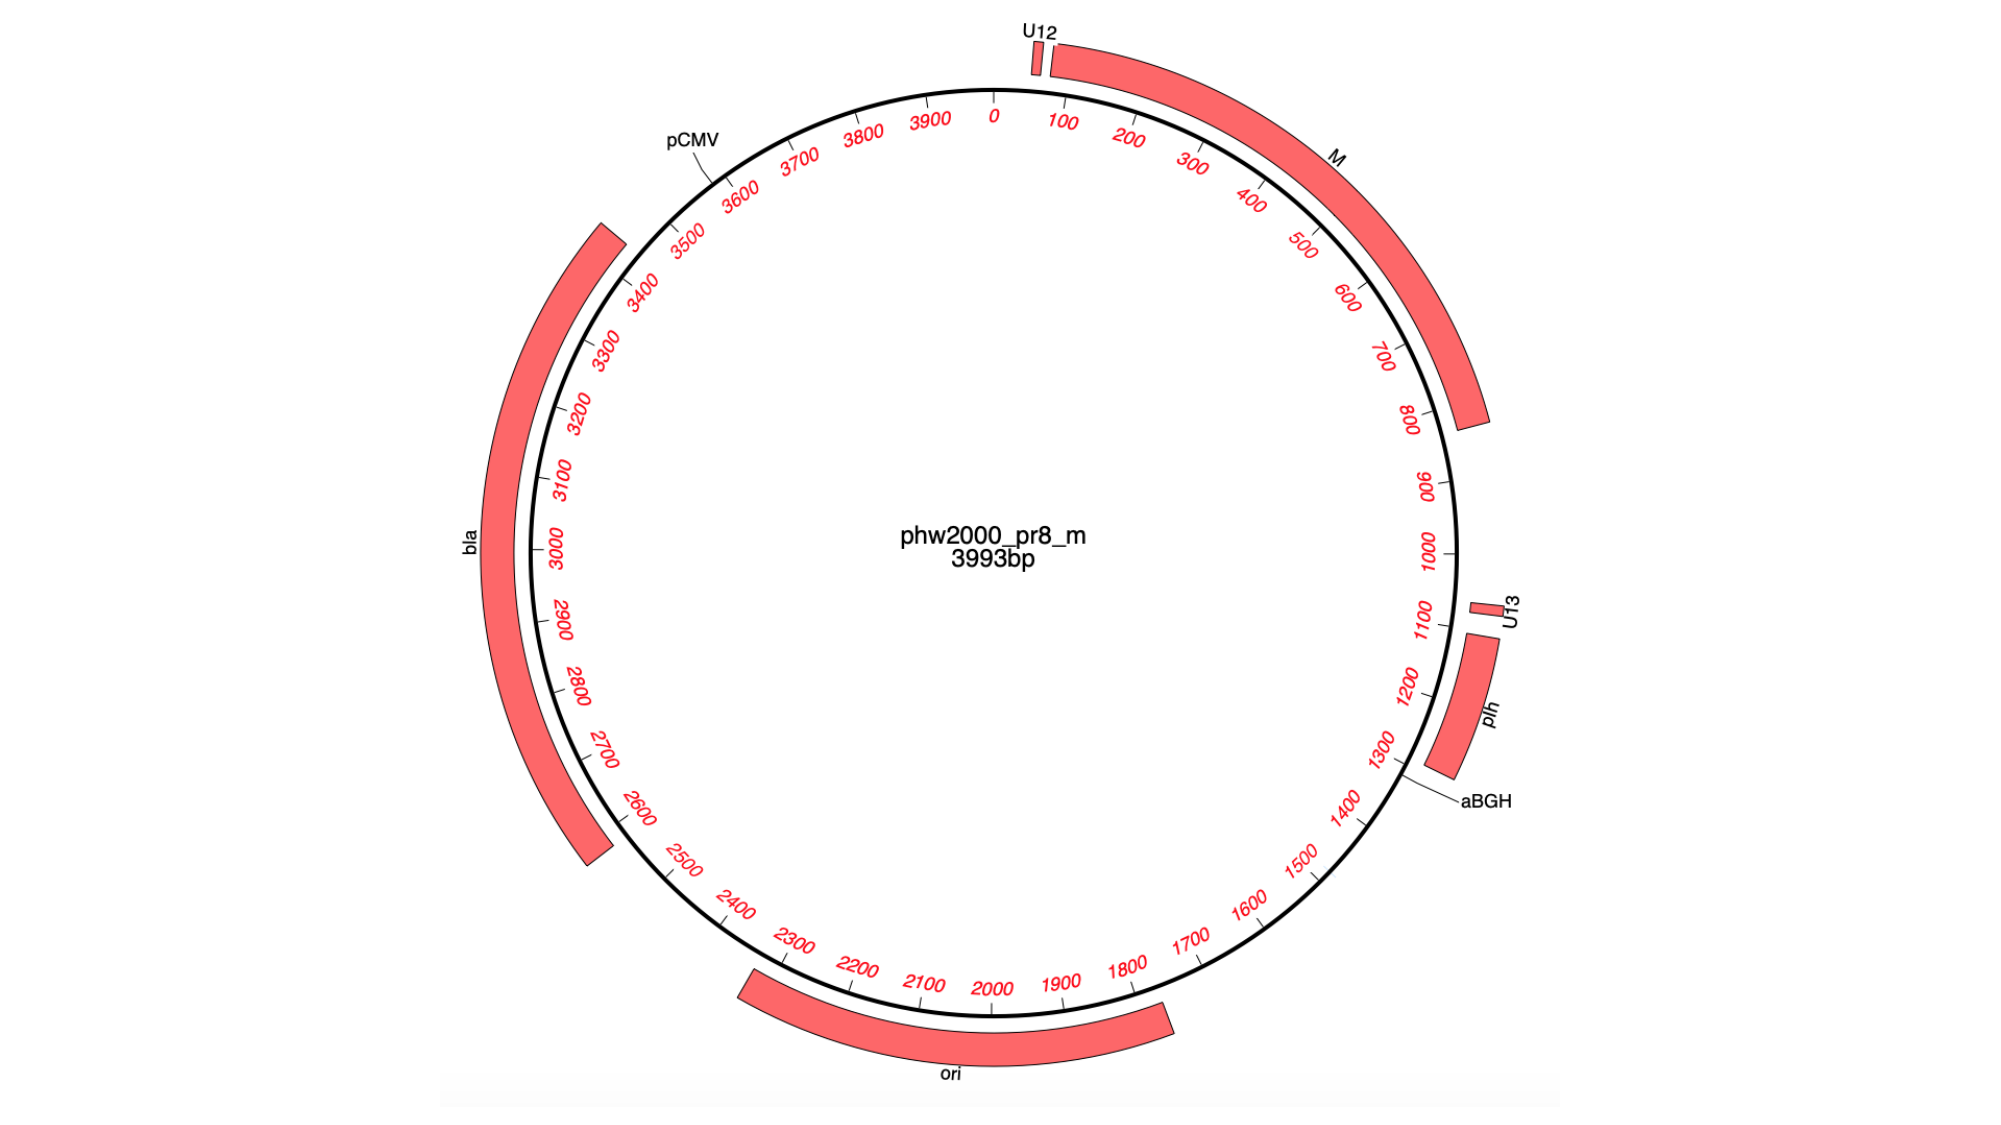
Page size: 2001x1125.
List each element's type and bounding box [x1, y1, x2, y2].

picture [440, 18, 1560, 1107]
